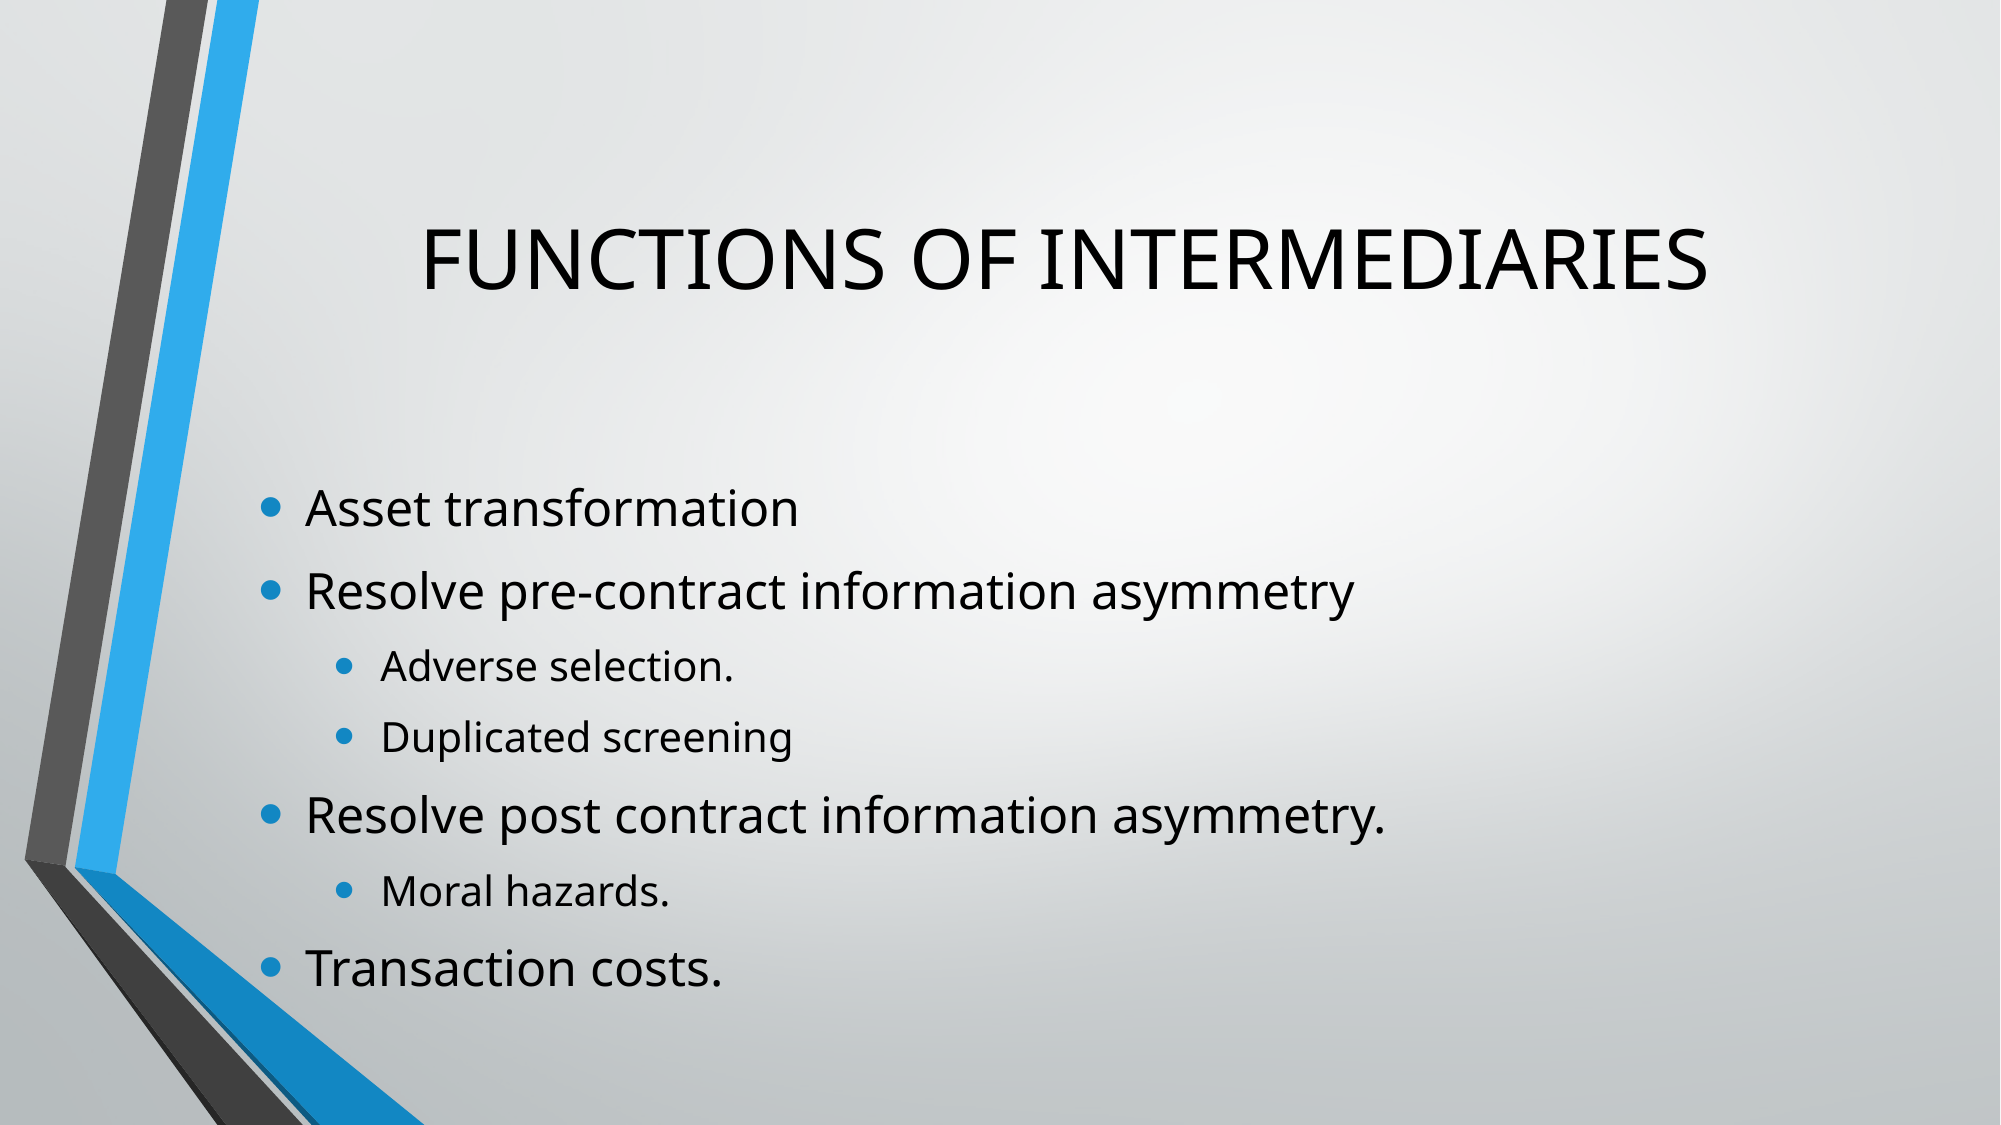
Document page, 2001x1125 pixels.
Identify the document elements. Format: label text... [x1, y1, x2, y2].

list Asset transformation Resolve pre-contract information asymmetry Adverse selection. Duplicated screening Resolve post contract information asymmetry. Moral hazards. Transaction costs. [243, 437, 1887, 1037]
title FUNCTIONS OF INTERMEDIARIES [243, 112, 1887, 400]
